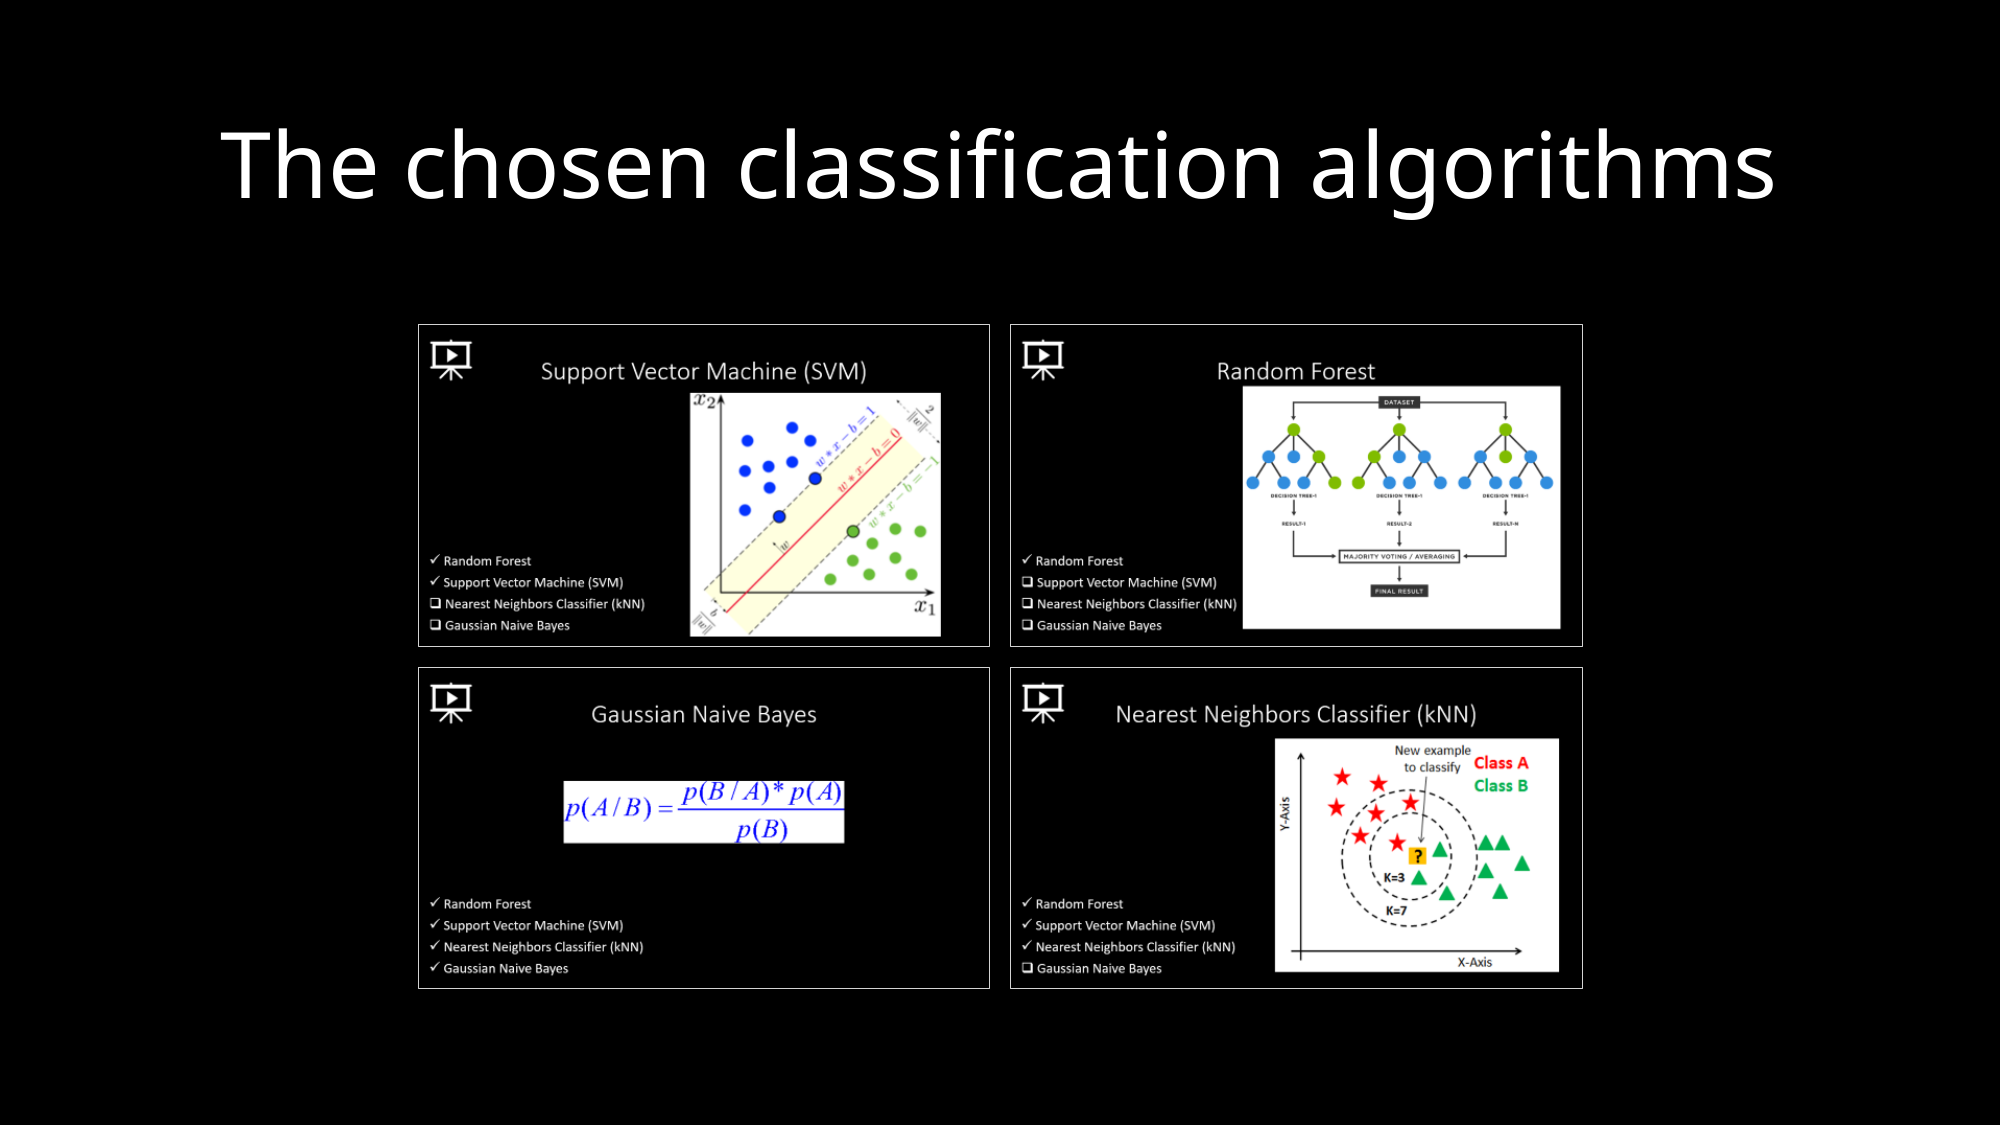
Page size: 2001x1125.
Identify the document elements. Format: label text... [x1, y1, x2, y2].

picture [419, 668, 989, 988]
title The chosen classification algorithms [137, 59, 1863, 278]
picture [1011, 325, 1582, 646]
picture [419, 325, 989, 646]
picture [1011, 668, 1582, 988]
